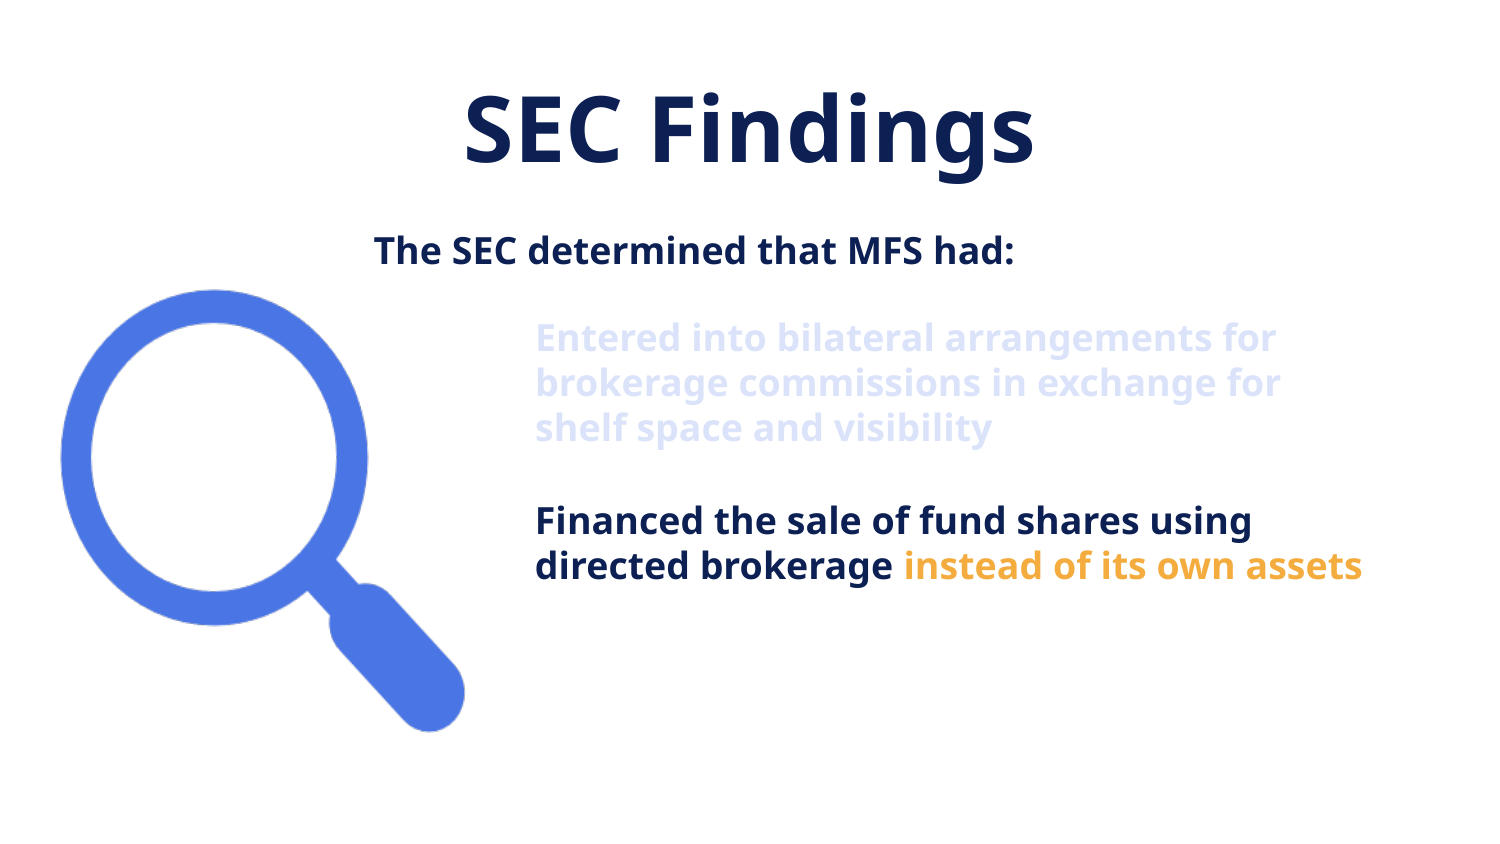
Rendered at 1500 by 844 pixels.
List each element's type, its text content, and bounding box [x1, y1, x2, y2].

text_box Entered into bilateral arrangements for brokerage commissions in exchange for shelf space and visibility [512, 313, 1385, 450]
text_box Financed the sale of fund shares using directed brokerage instead of its own assets [512, 473, 1385, 610]
text_box SEC Findings [371, 85, 1129, 166]
text_box The SEC determined that MFS had: [283, 180, 1224, 313]
picture [16, 241, 509, 779]
